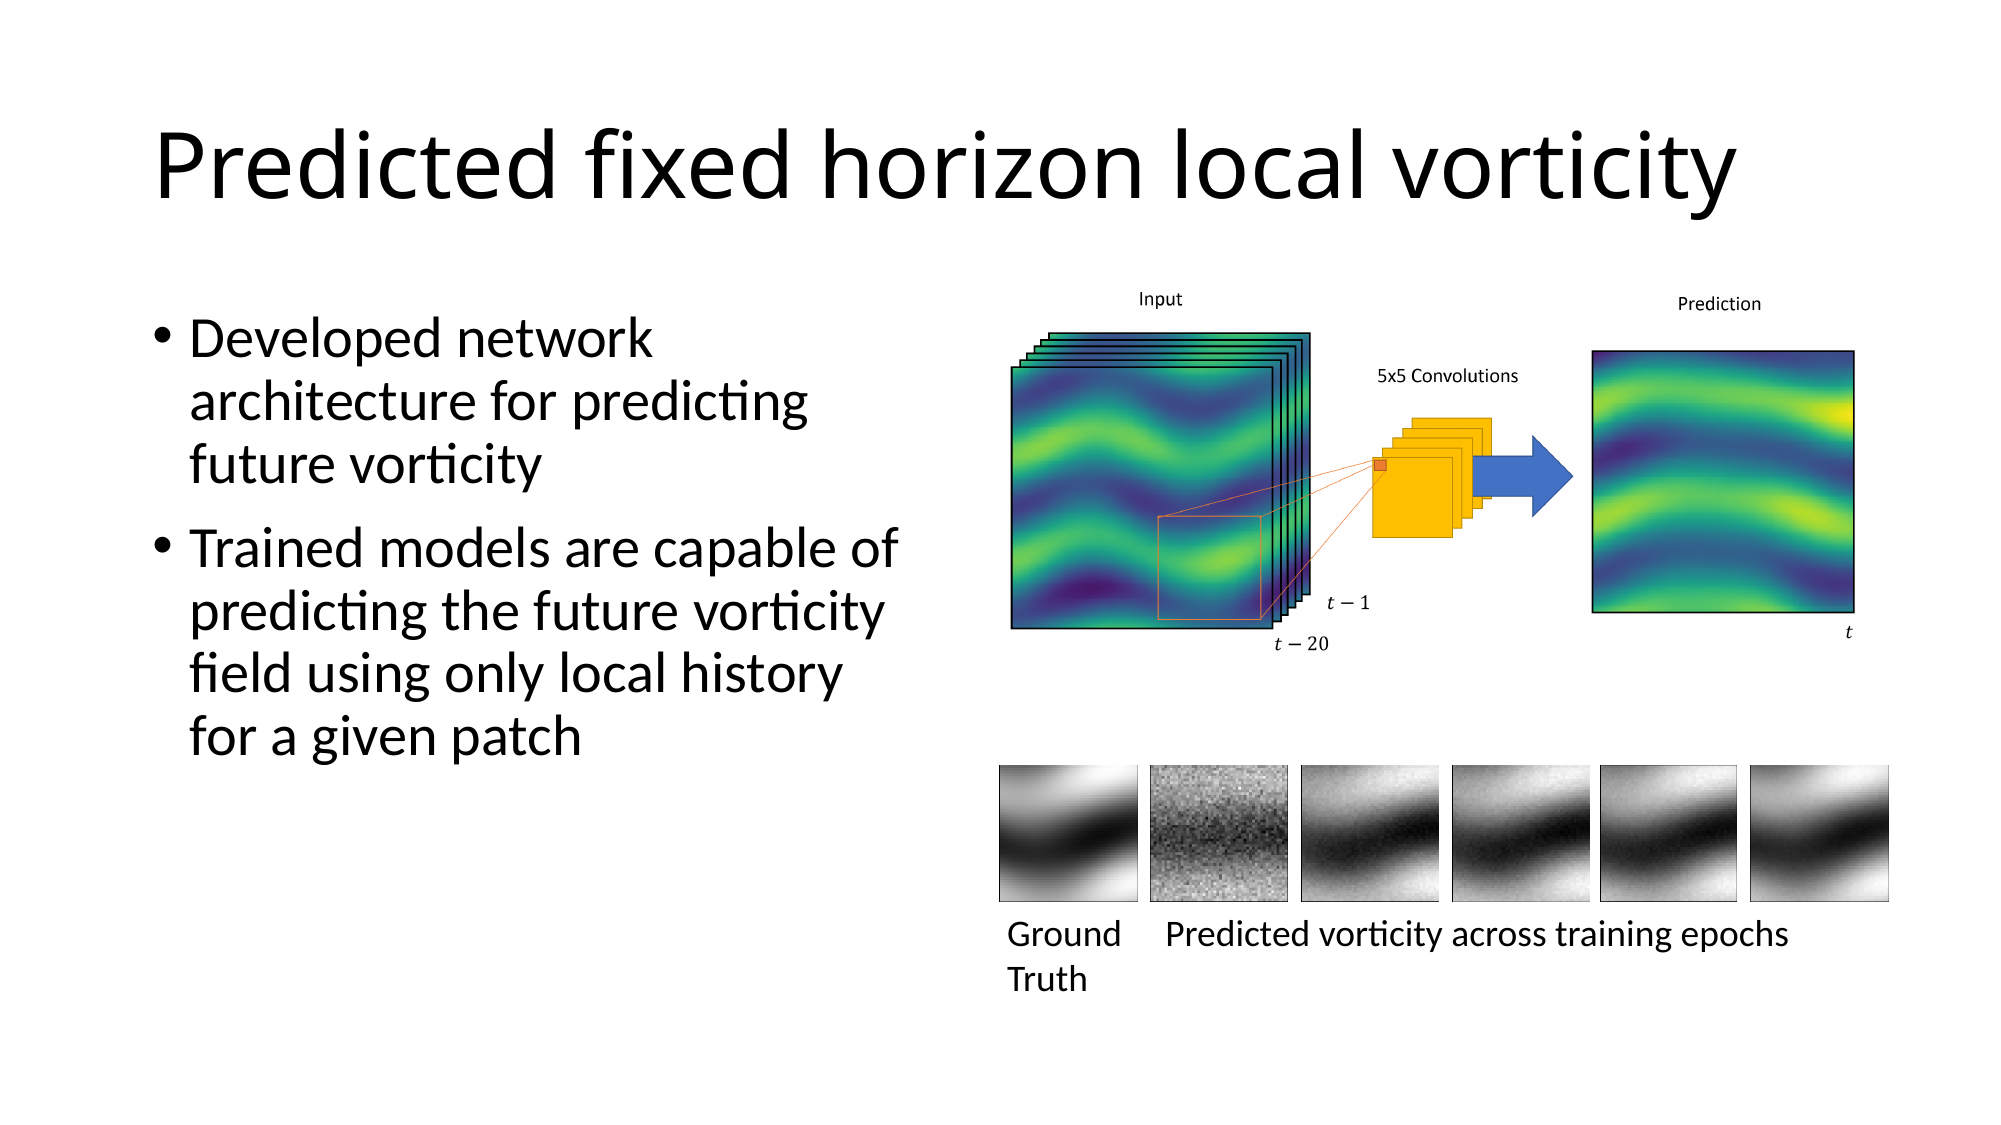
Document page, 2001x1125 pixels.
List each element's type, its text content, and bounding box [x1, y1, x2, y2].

picture [999, 286, 1871, 657]
title Predicted fixed horizon local vorticity [137, 59, 1863, 278]
list Developed network architecture for predicting future vorticity Trained models are capable of predicting the future vorticity field using only local history for a given patch [137, 299, 921, 1014]
text_box Ground Truth [992, 901, 1220, 1007]
text_box Predicted vorticity across training epochs [1150, 902, 1888, 962]
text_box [999, 765, 1889, 902]
